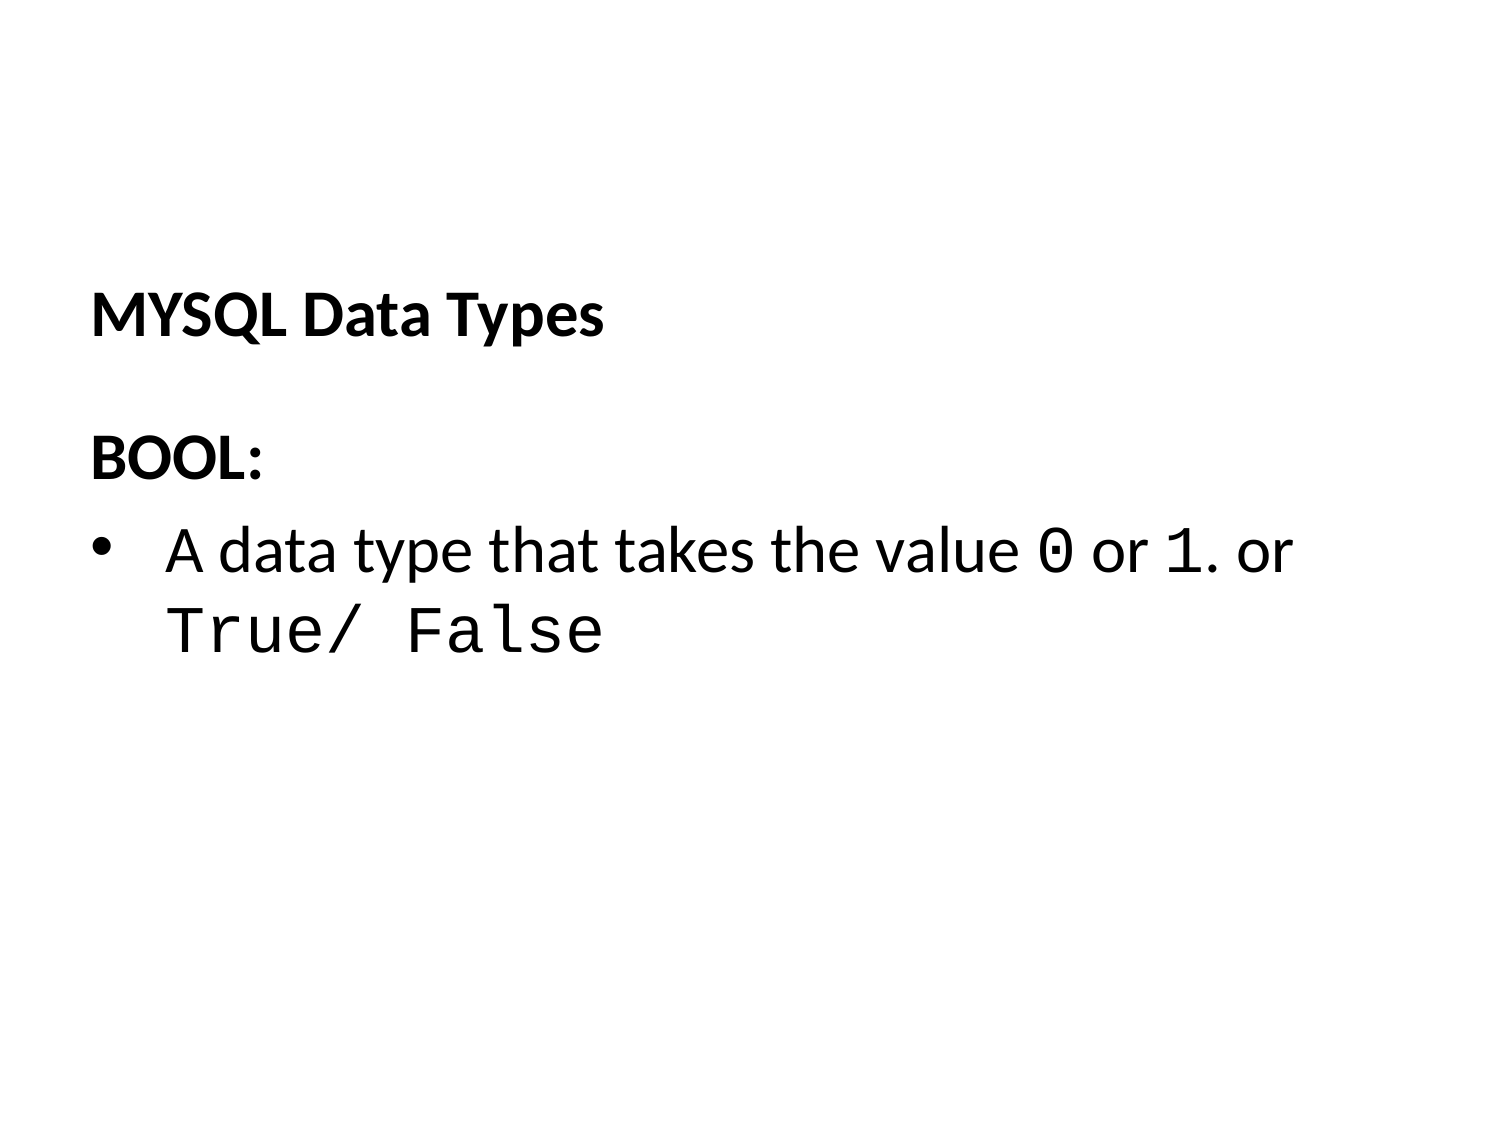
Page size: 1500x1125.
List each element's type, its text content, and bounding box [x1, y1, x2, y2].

list MYSQL Data Types BOOL: A data type that takes the value 0 or 1. or True/ False [75, 262, 1425, 1005]
